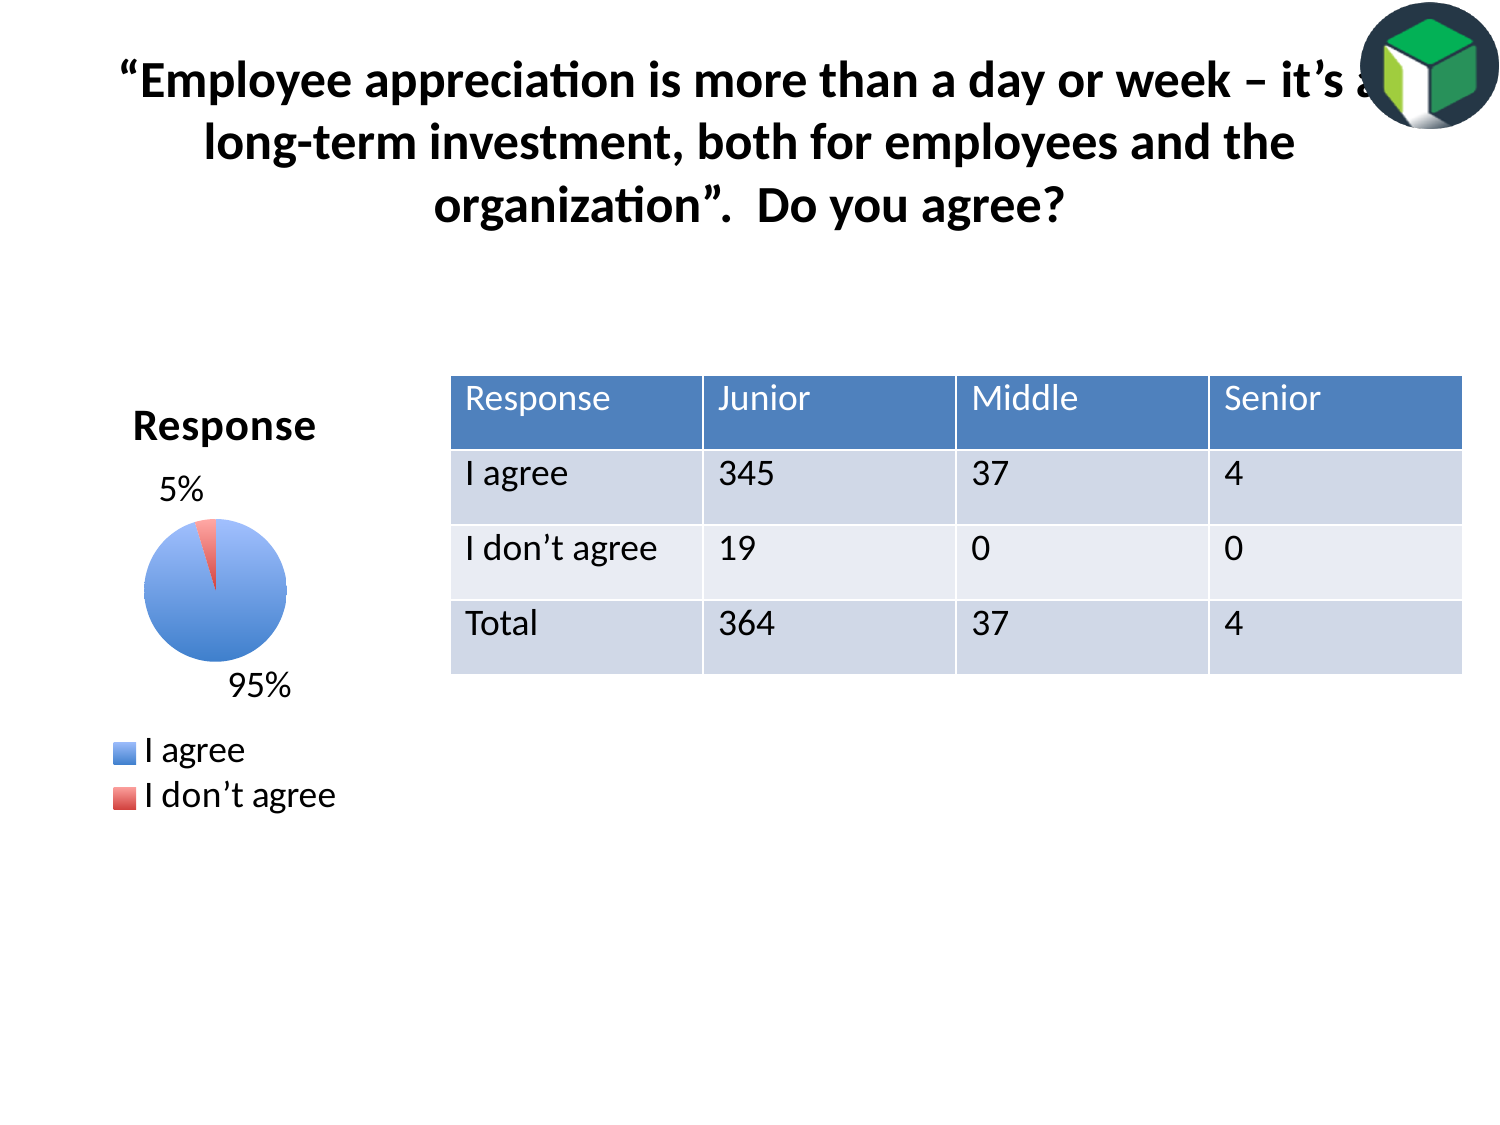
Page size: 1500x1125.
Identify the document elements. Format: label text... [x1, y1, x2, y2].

table_cell 37 [957, 451, 1208, 524]
table_header Middle [957, 376, 1208, 449]
chart [0, 374, 451, 826]
table_cell 19 [704, 526, 955, 599]
table_header Response [452, 376, 702, 449]
table_cell 4 [1210, 601, 1462, 674]
title “Employee appreciation is more than a day or week – it’s a long-term investment, both for employees and the organization”. Do you agree? [75, 45, 1425, 233]
table_cell 345 [704, 451, 955, 524]
table_cell I don’t agree [454, 526, 702, 599]
table_cell 4 [1210, 451, 1462, 524]
table_header Junior [704, 376, 955, 449]
table_cell 0 [957, 526, 1208, 599]
table_cell Total [454, 601, 702, 674]
table_cell 0 [1210, 526, 1462, 599]
table_header Senior [1210, 376, 1462, 449]
table_cell 37 [957, 601, 1208, 674]
table_cell I agree [454, 451, 702, 524]
picture [1360, 2, 1499, 130]
table_cell 364 [704, 601, 955, 674]
